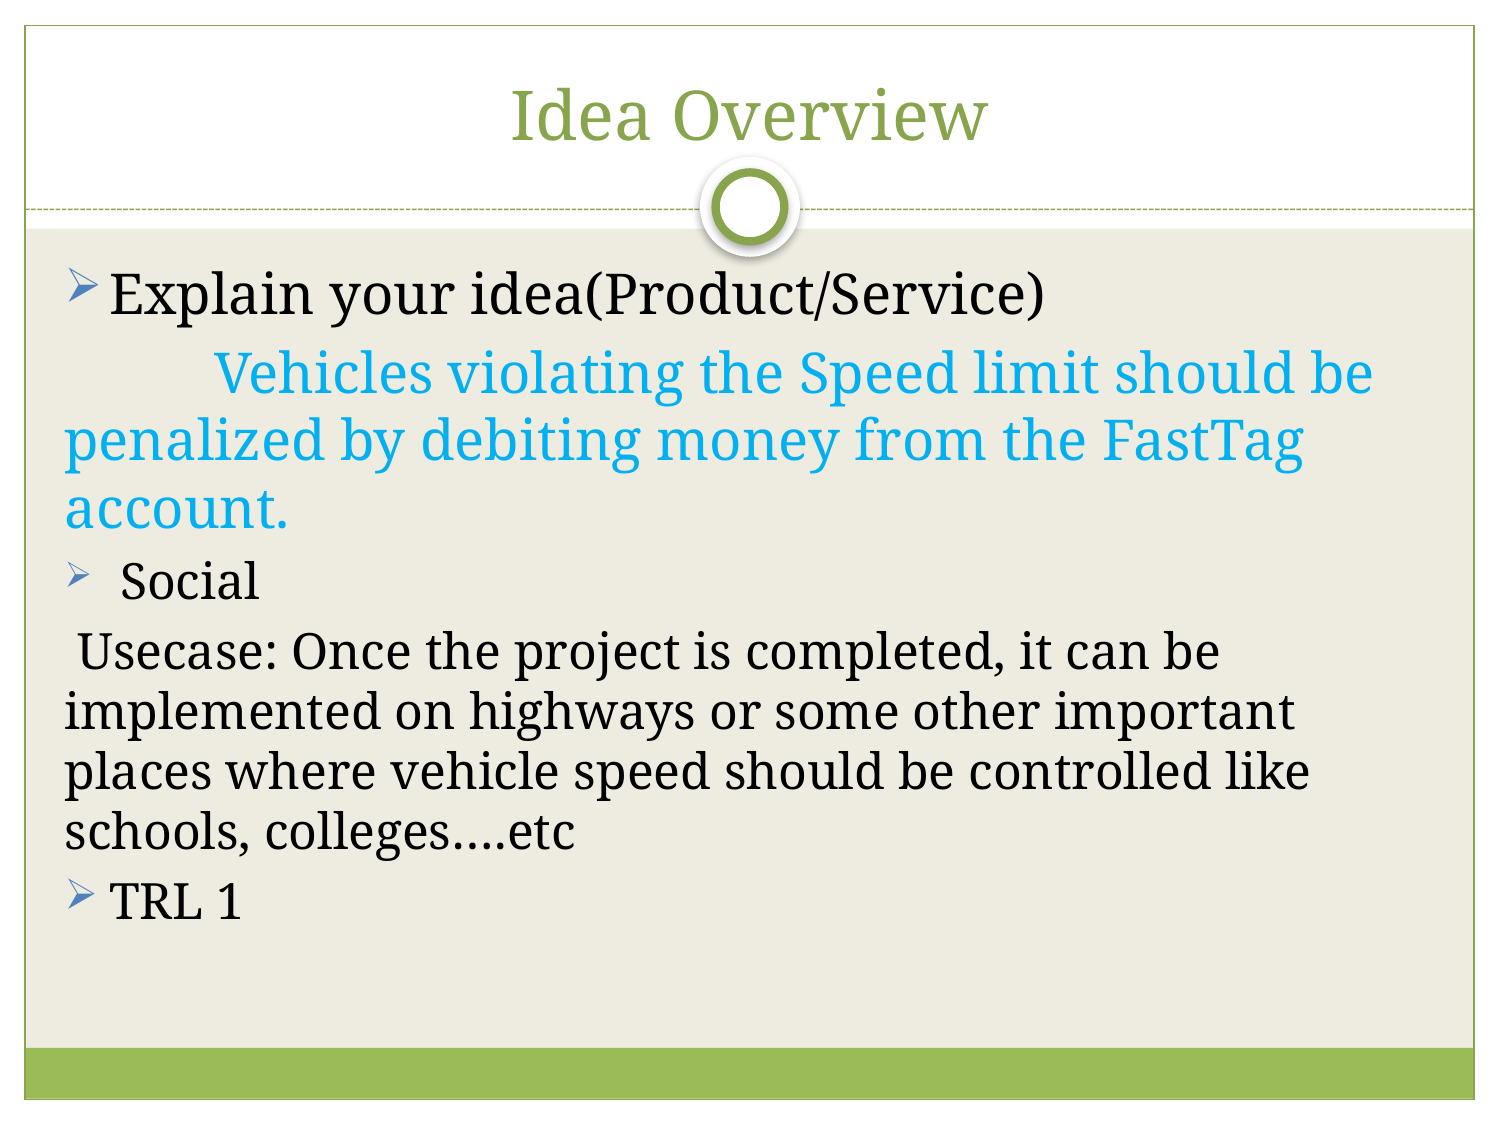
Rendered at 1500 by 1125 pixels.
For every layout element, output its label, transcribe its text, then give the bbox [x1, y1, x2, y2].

list Explain your idea(Product/Service) Vehicles violating the Speed limit should be penalized by debiting money from the FastTag account. Social Usecase: Once the project is completed, it can be implemented on highways or some other important places where vehicle speed should be controlled like schools, colleges….etc TRL 1 [49, 250, 1445, 1001]
title Idea Overview [49, 37, 1450, 162]
slide_number 4 [715, 168, 791, 241]
